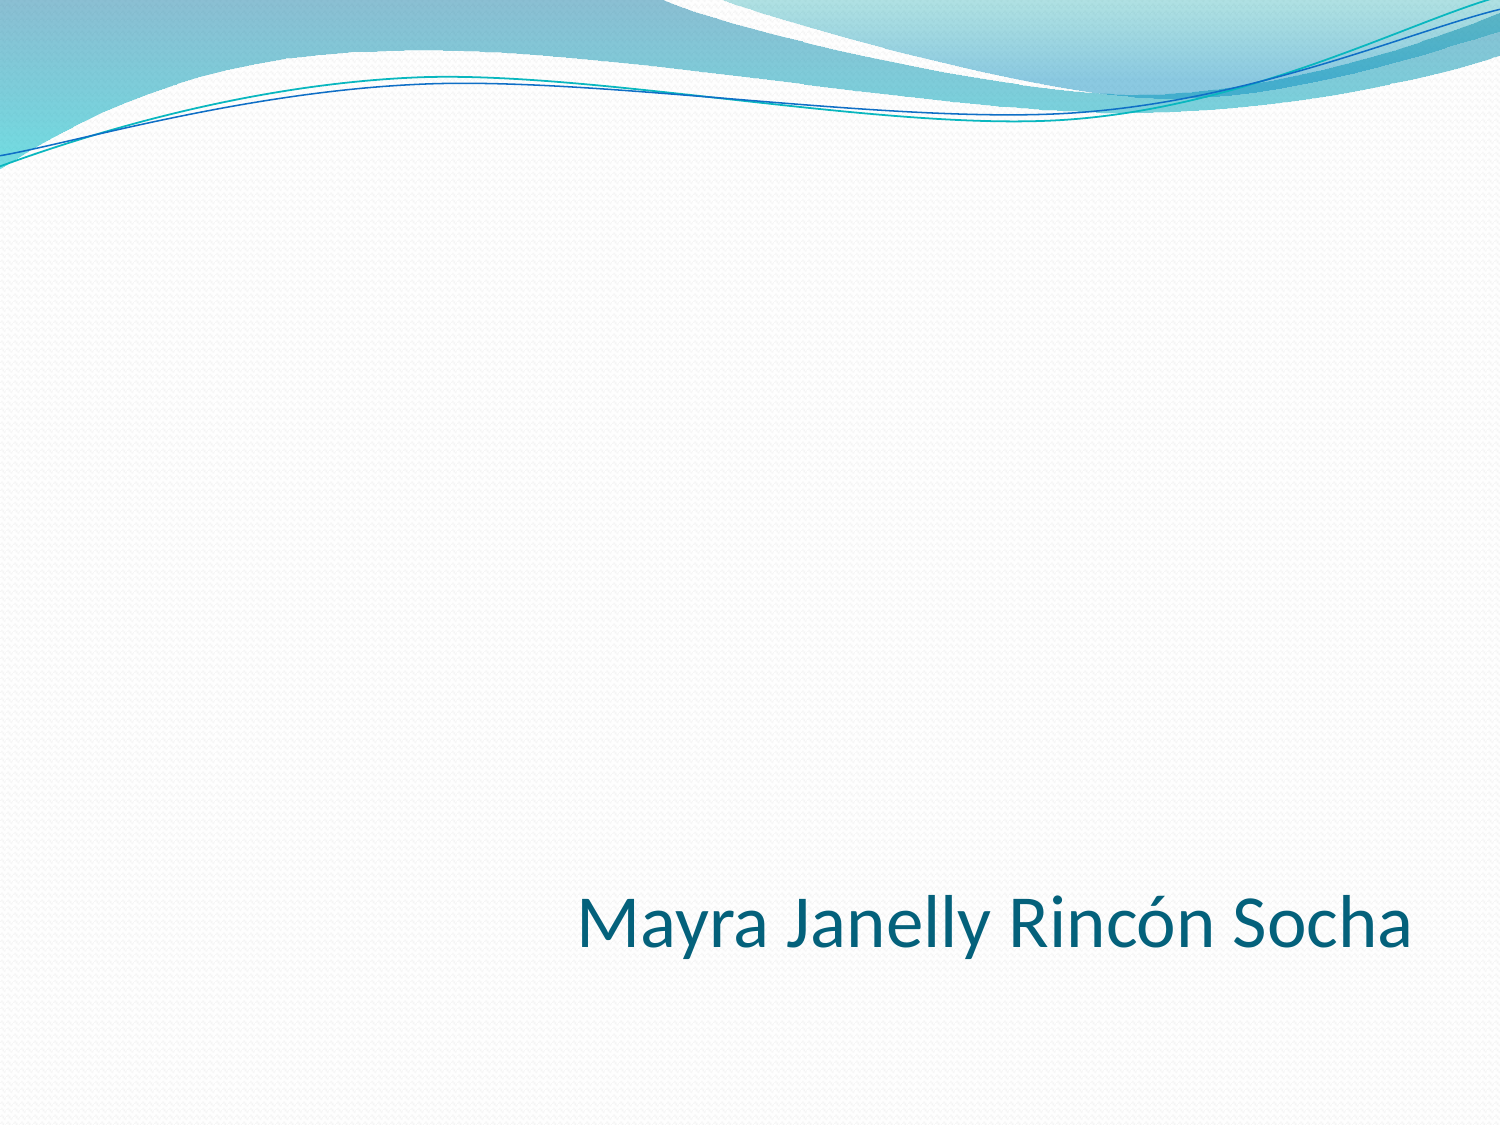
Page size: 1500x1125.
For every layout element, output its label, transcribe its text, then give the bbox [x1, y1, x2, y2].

title Mayra Janelly Rincón Socha [64, 846, 1415, 963]
